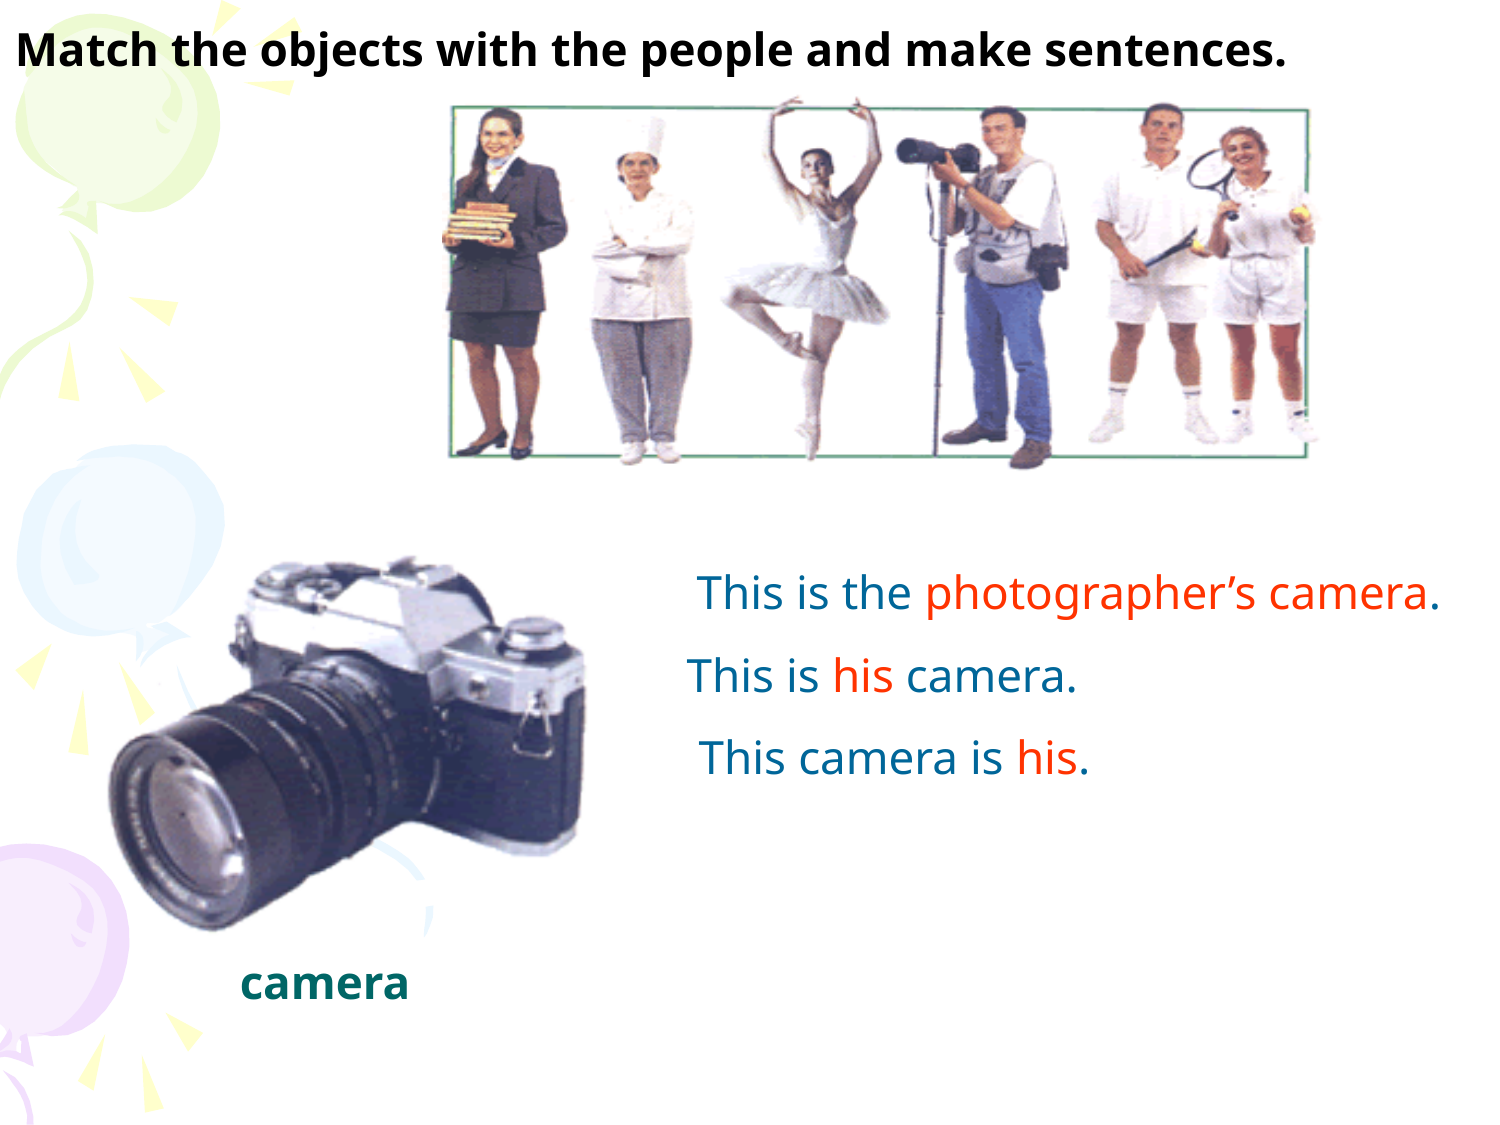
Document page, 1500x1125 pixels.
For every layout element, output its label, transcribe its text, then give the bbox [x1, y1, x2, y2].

text_box This is his camera. [672, 639, 1094, 710]
text_box Match the objects with the people and make sentences. [0, 13, 1500, 83]
text_box This camera is his. [684, 721, 1106, 792]
text_box camera [225, 955, 426, 1017]
text_box This is the photographer’s camera. [681, 556, 1456, 627]
picture [76, 503, 609, 947]
picture [442, 89, 1330, 481]
